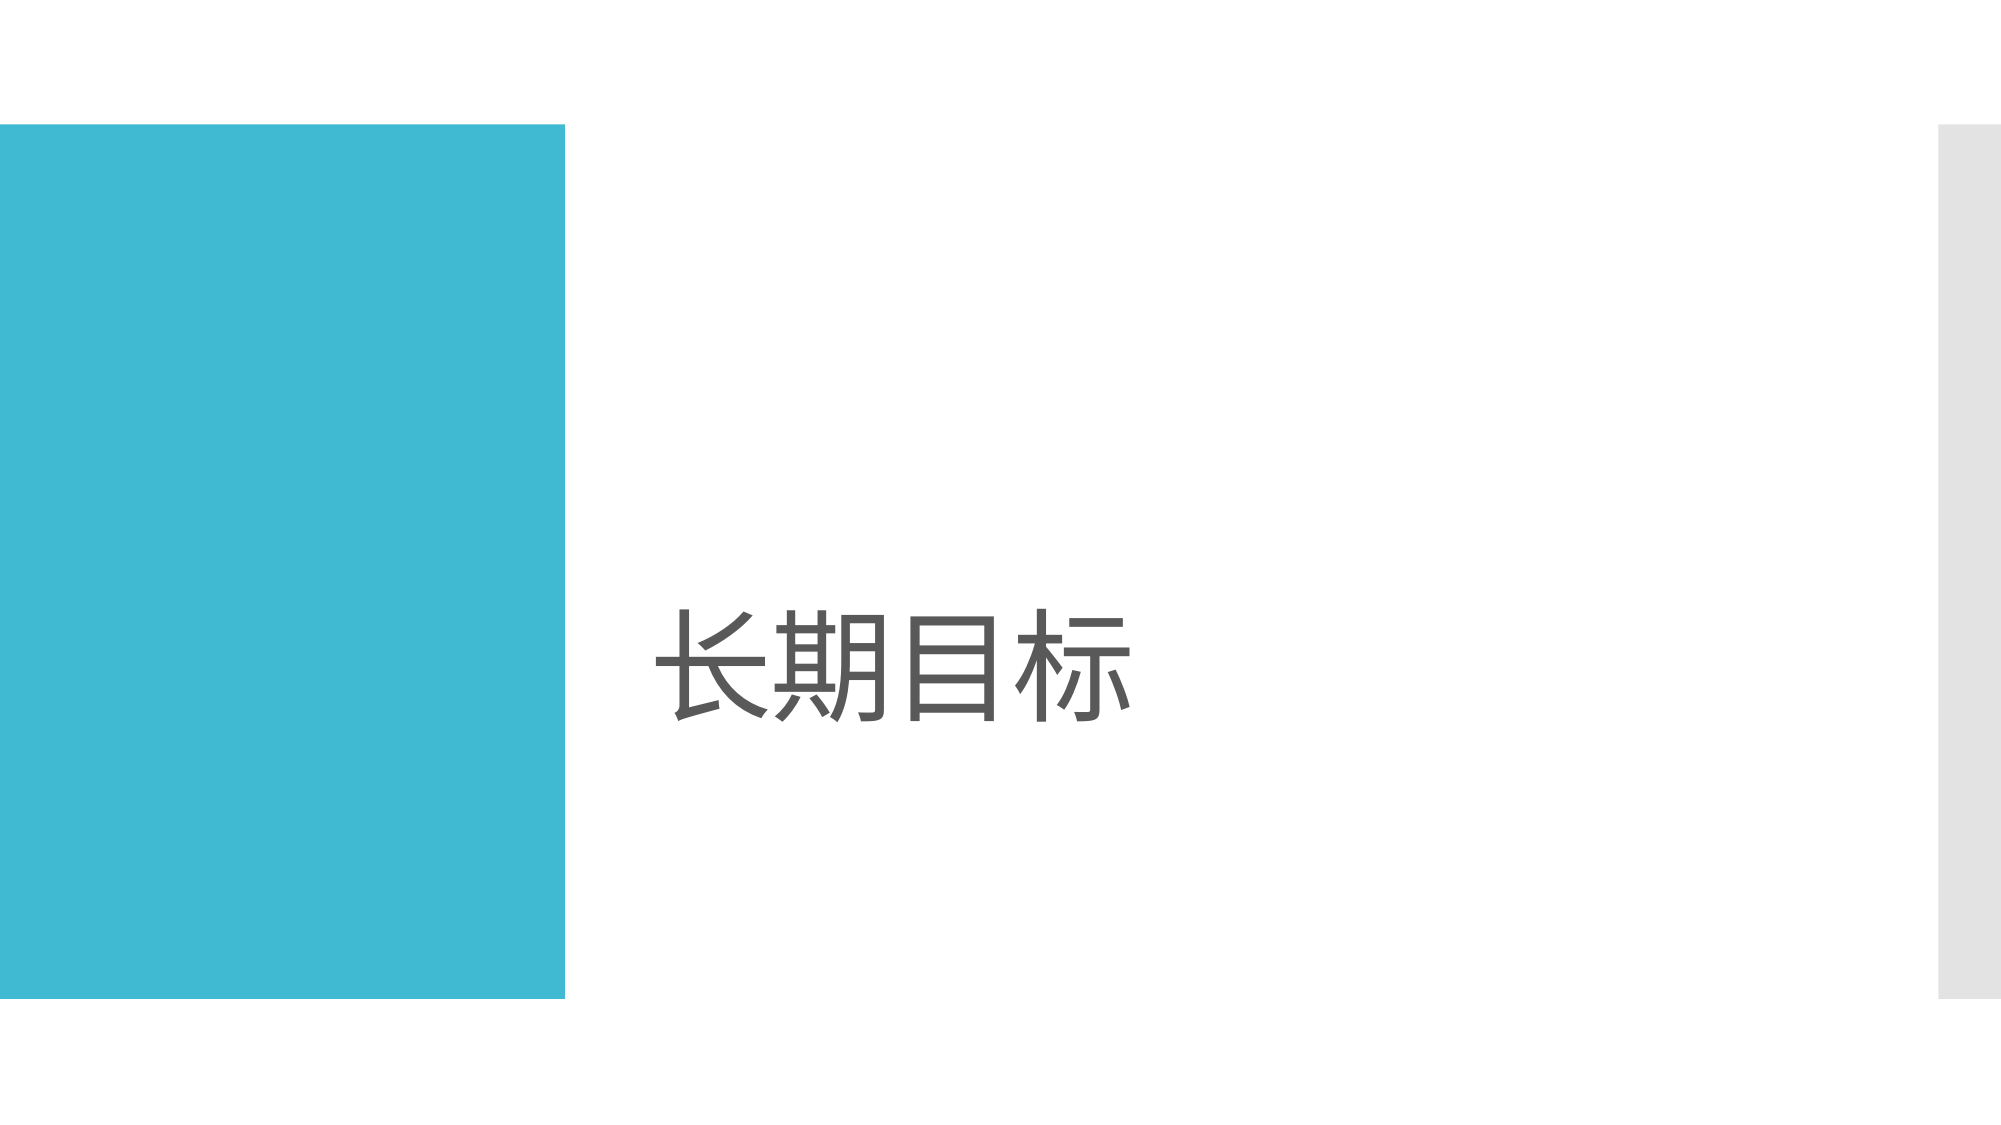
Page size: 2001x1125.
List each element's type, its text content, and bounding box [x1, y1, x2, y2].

title 长期目标 [634, 213, 1835, 747]
